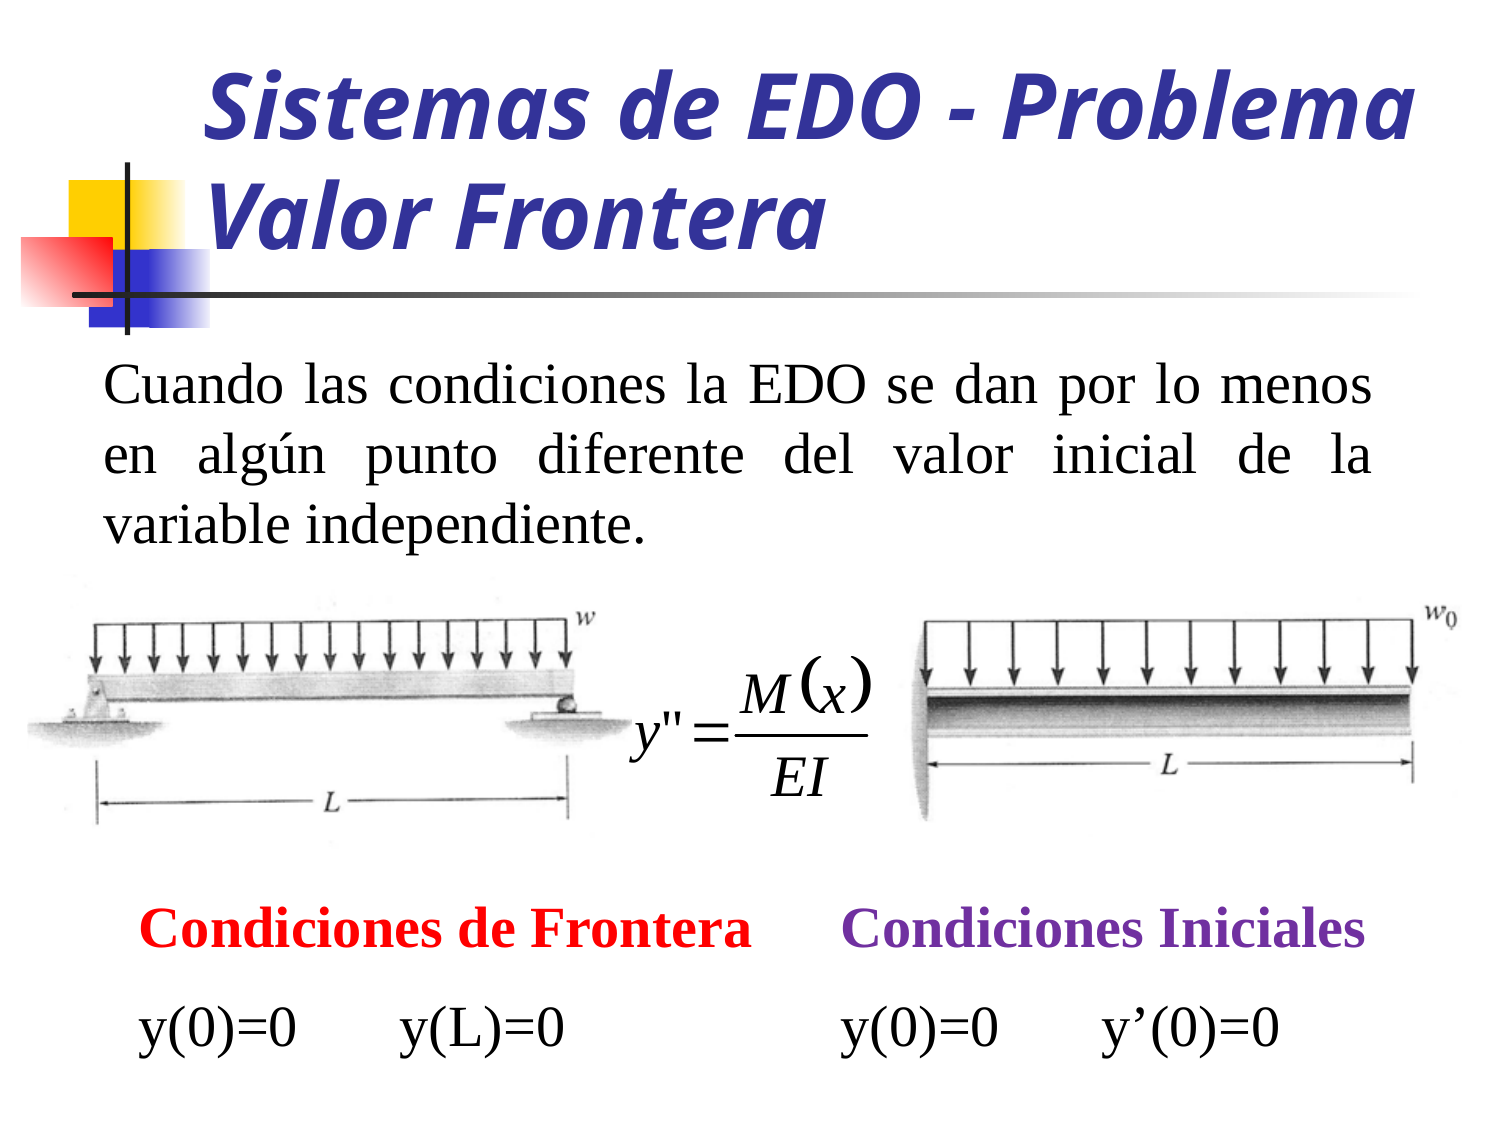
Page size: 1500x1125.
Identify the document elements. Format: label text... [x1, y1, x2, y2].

title Sistemas de EDO - Problema Valor Frontera [188, 34, 1468, 276]
text_box Condiciones de Frontera Condiciones Iniciales y(0)=0 y(L)=0 y(0)=0 y’(0)=0 [123, 881, 1424, 1066]
picture [26, 574, 633, 850]
picture [879, 574, 1462, 838]
text_box Cuando las condiciones la EDO se dan por lo menos en algún punto diferente del valor inicial de la variable independiente. [88, 338, 1389, 563]
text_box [619, 656, 881, 810]
